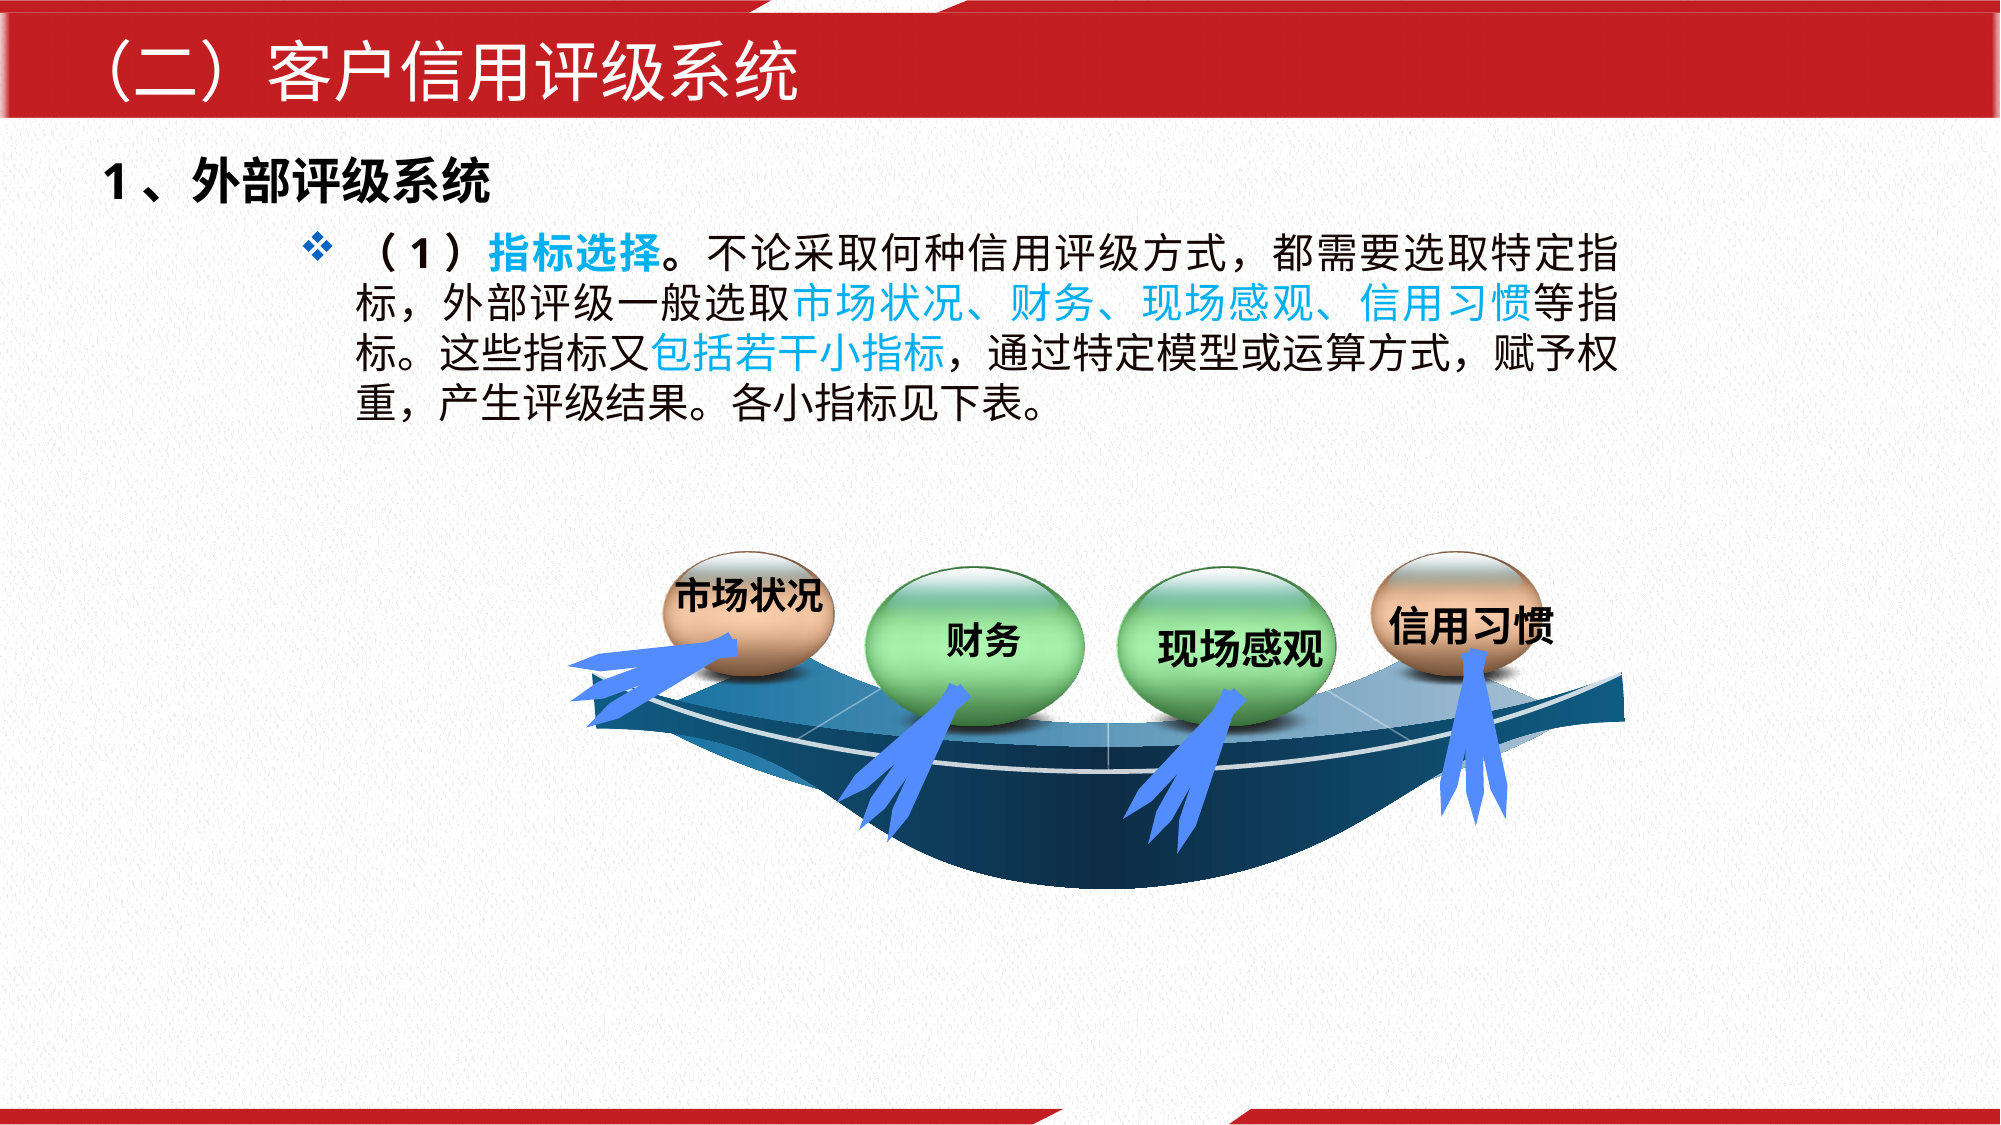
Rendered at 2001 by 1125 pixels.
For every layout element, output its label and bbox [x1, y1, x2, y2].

picture [0, 12, 2000, 118]
text_box [0, 118, 2000, 1125]
text_box [0, 0, 2000, 12]
text_box [284, 210, 1716, 938]
